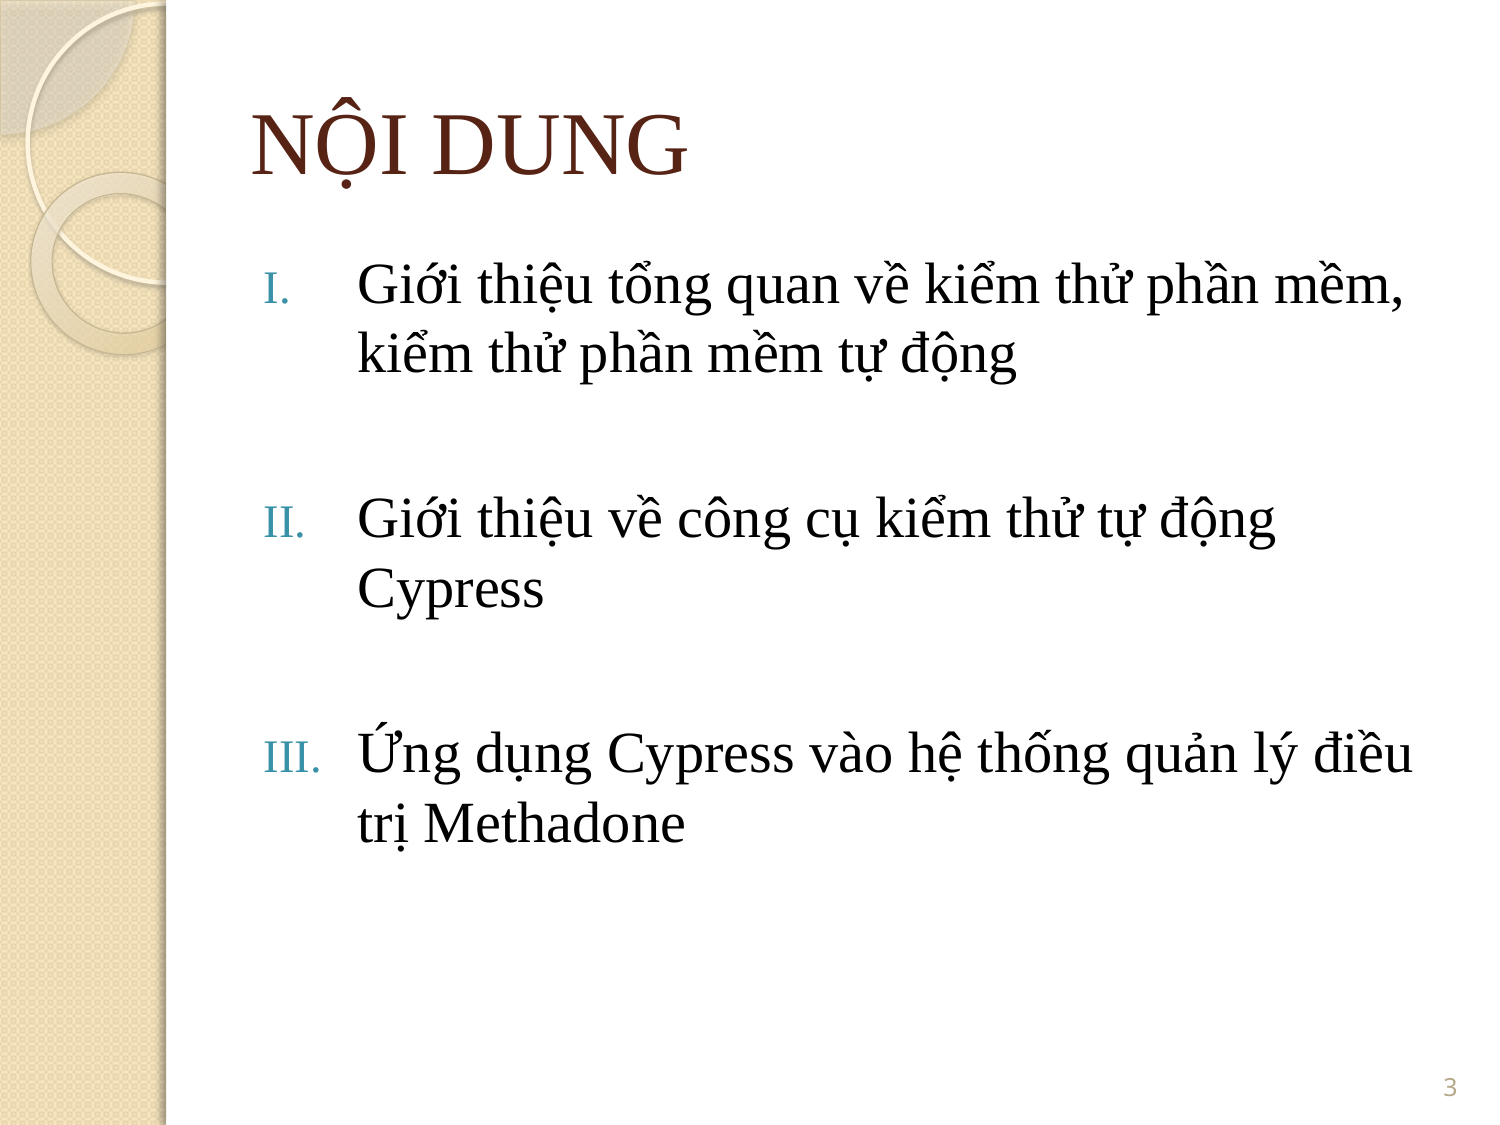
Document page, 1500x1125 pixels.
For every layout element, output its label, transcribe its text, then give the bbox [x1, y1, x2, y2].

list Giới thiệu tổng quan về kiểm thử phần mềm, kiểm thử phần mềm tự động Giới thiệu về công cụ kiểm thử tự động Cypress Ứng dụng Cypress vào hệ thống quản lý điều trị Methadone [235, 237, 1466, 1025]
title NỘI DUNG [235, 45, 1466, 233]
slide_number 3 [1413, 1034, 1488, 1113]
